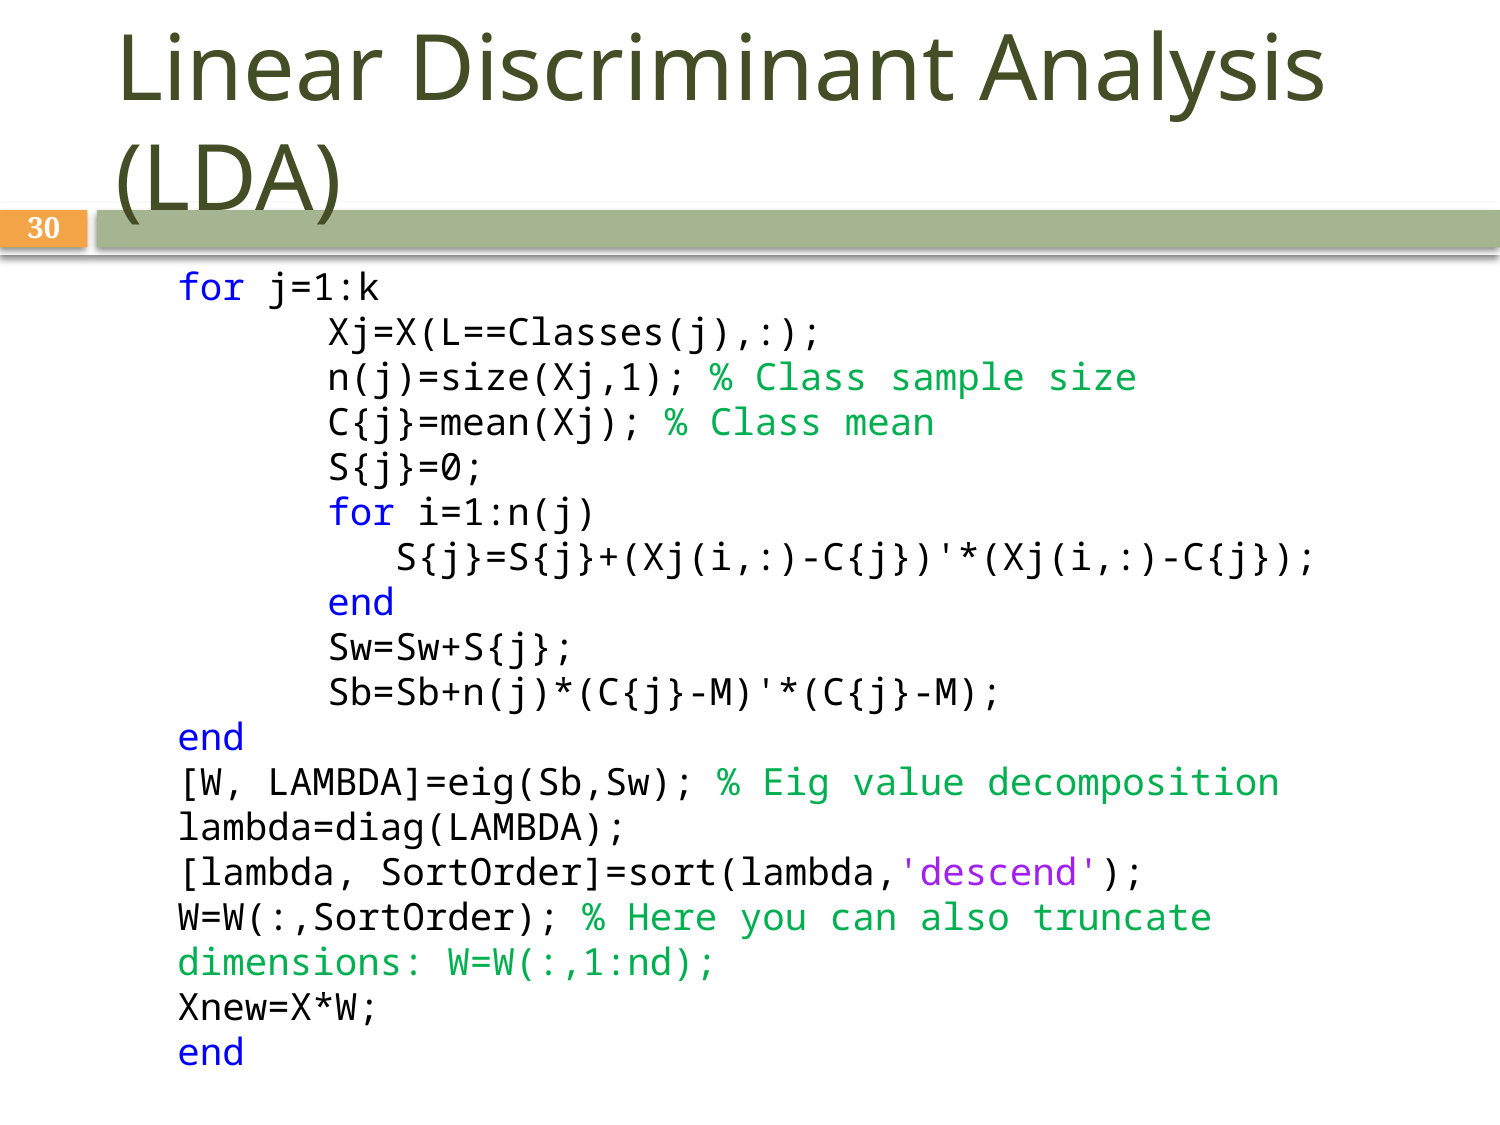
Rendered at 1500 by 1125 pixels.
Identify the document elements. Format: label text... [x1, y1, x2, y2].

text_box for j=1:k Xj=X(L==Classes(j),:); n(j)=size(Xj,1); % Class sample size C{j}=mean(Xj); % Class mean S{j}=0; for i=1:n(j) S{j}=S{j}+(Xj(i,:)-C{j})'*(Xj(i,:)-C{j}); end Sw=Sw+S{j}; Sb=Sb+n(j)*(C{j}-M)'*(C{j}-M); end [W, LAMBDA]=eig(Sb,Sw); % Eig value decomposition lambda=diag(LAMBDA); [lambda, SortOrder]=sort(lambda,'descend'); W=W(:,SortOrder); % Here you can also truncate dimensions: W=W(:,1:nd); Xnew=X*W; end [87, 255, 1425, 1081]
title Linear Discriminant Analysis (LDA) [100, 37, 1438, 200]
slide_number 30 [0, 208, 88, 249]
